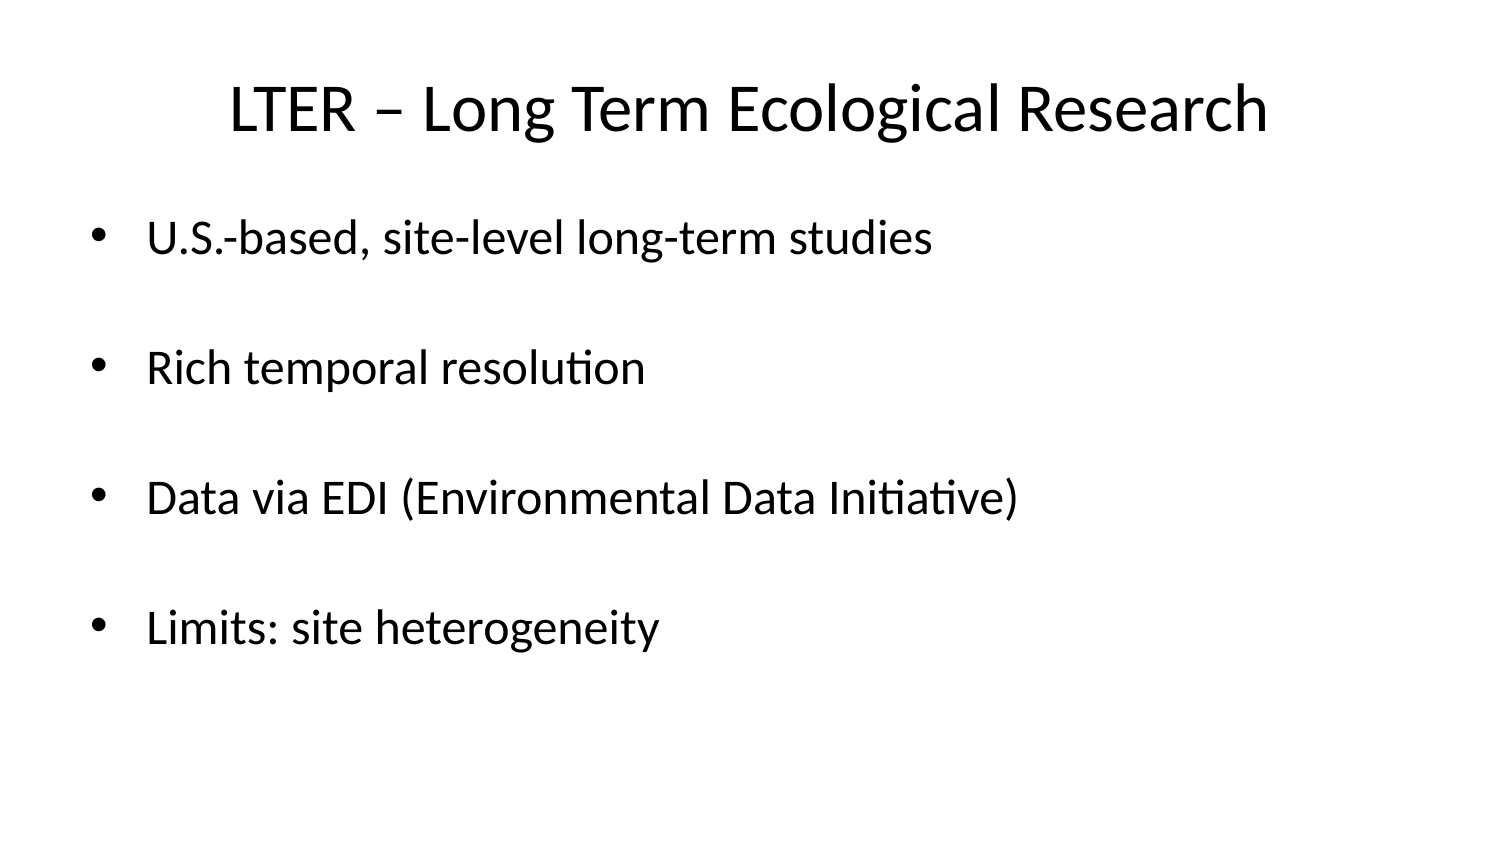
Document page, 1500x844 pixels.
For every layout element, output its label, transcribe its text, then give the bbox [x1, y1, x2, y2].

title LTER – Long Term Ecological Research [75, 33, 1425, 175]
list U.S.-based, site-level long-term studies Rich temporal resolution Data via EDI (Environmental Data Initiative) Limits: site heterogeneity [75, 196, 1425, 754]
